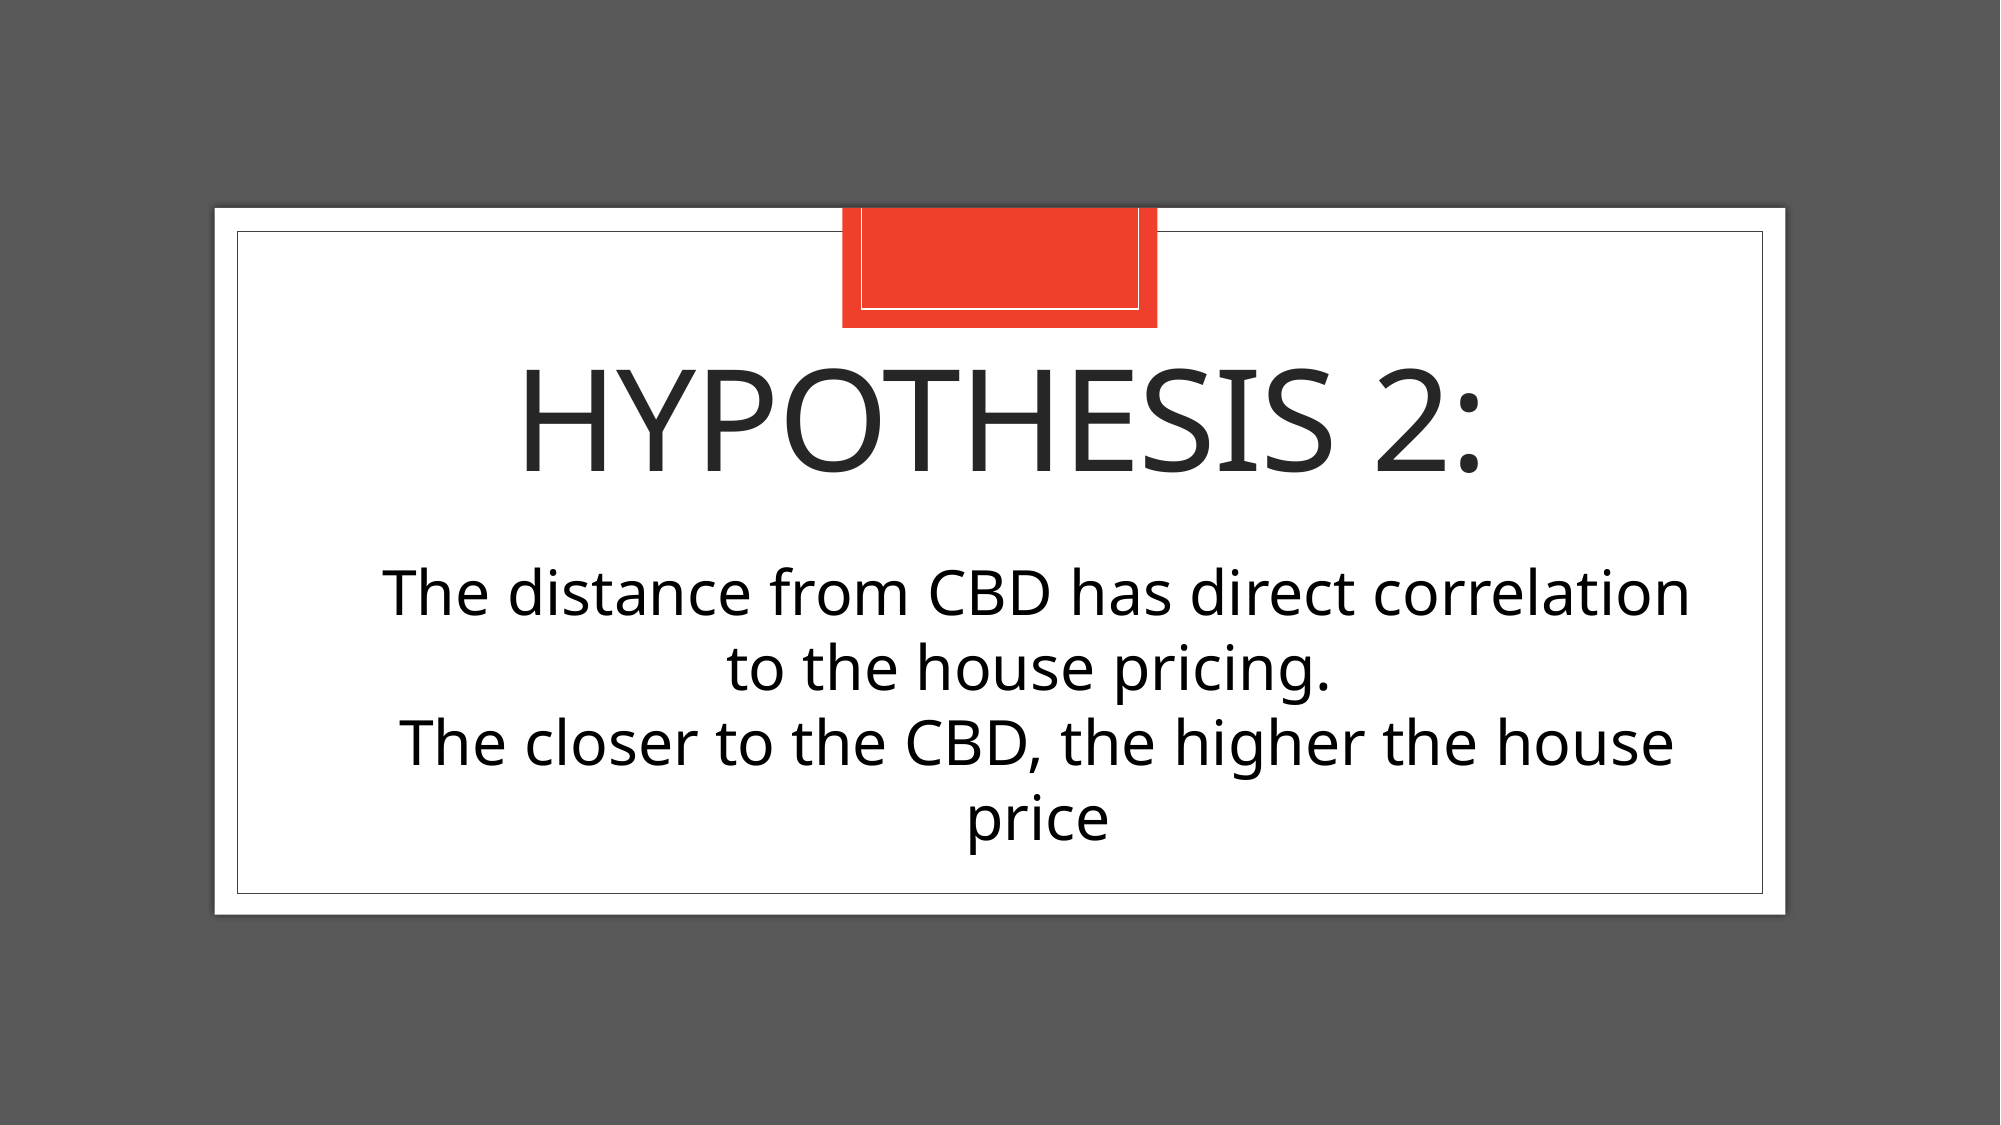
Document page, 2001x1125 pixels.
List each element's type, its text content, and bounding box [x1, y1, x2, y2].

title hypothesis 2: [268, 231, 1734, 545]
text_box The distance from CBD has direct correlation to the house pricing. The closer to the CBD, the higher the house price [267, 545, 1734, 651]
